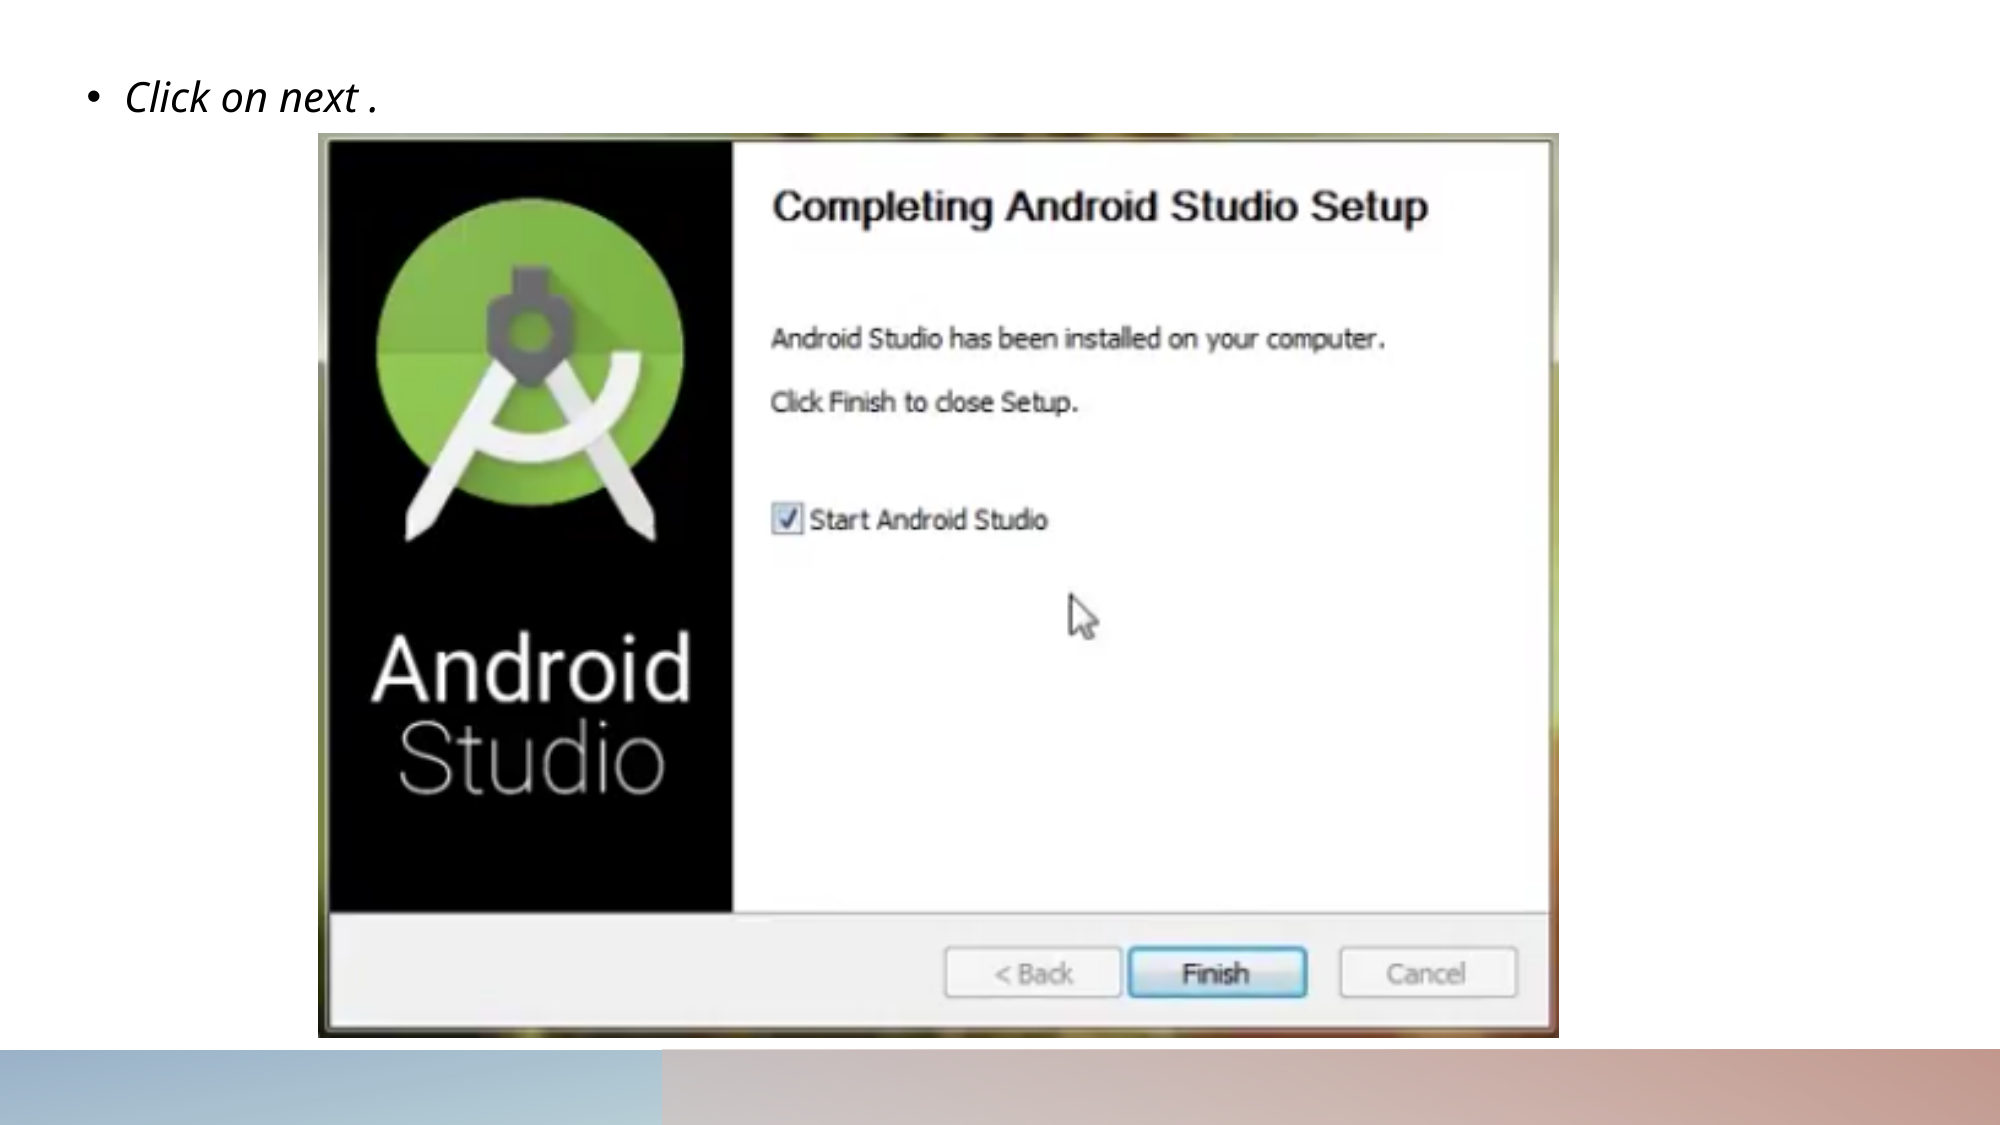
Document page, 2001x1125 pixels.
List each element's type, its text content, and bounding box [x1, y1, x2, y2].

list Click on next . [86, 61, 1767, 710]
picture [318, 133, 1559, 1038]
